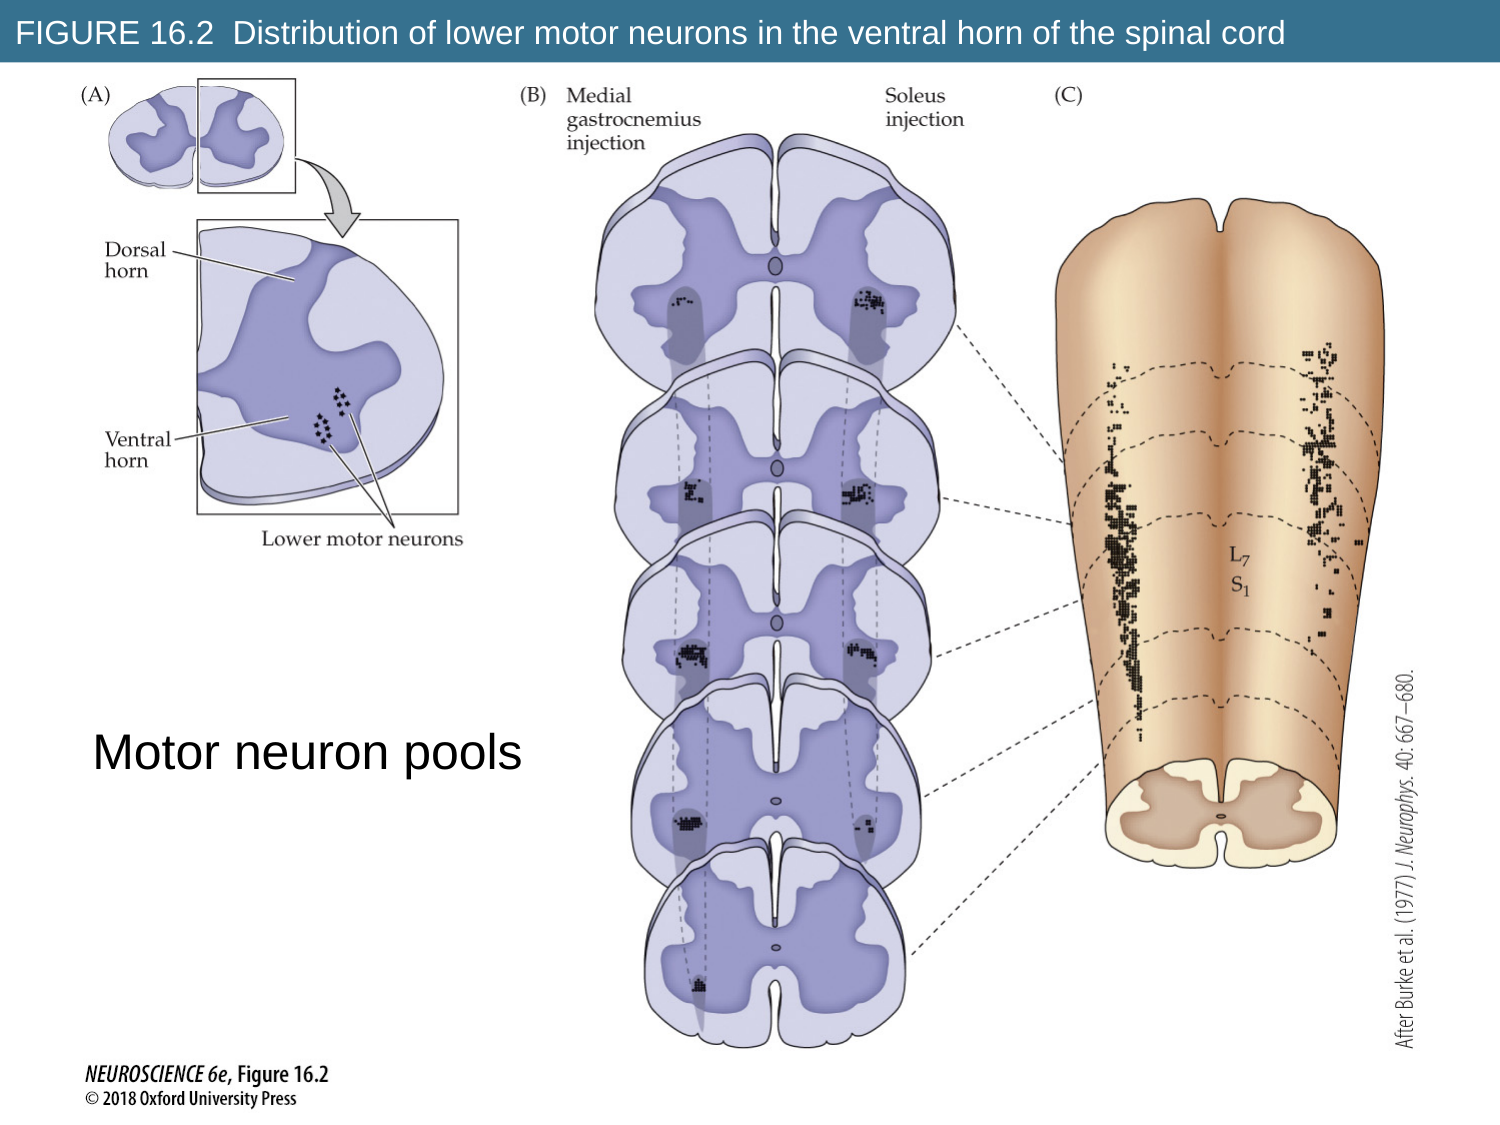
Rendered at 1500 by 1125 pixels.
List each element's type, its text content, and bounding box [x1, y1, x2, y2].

title FIGURE 16.2 Distribution of lower motor neurons in the ventral horn of the spinal cord [0, 0, 1500, 63]
picture [75, 74, 1425, 1113]
